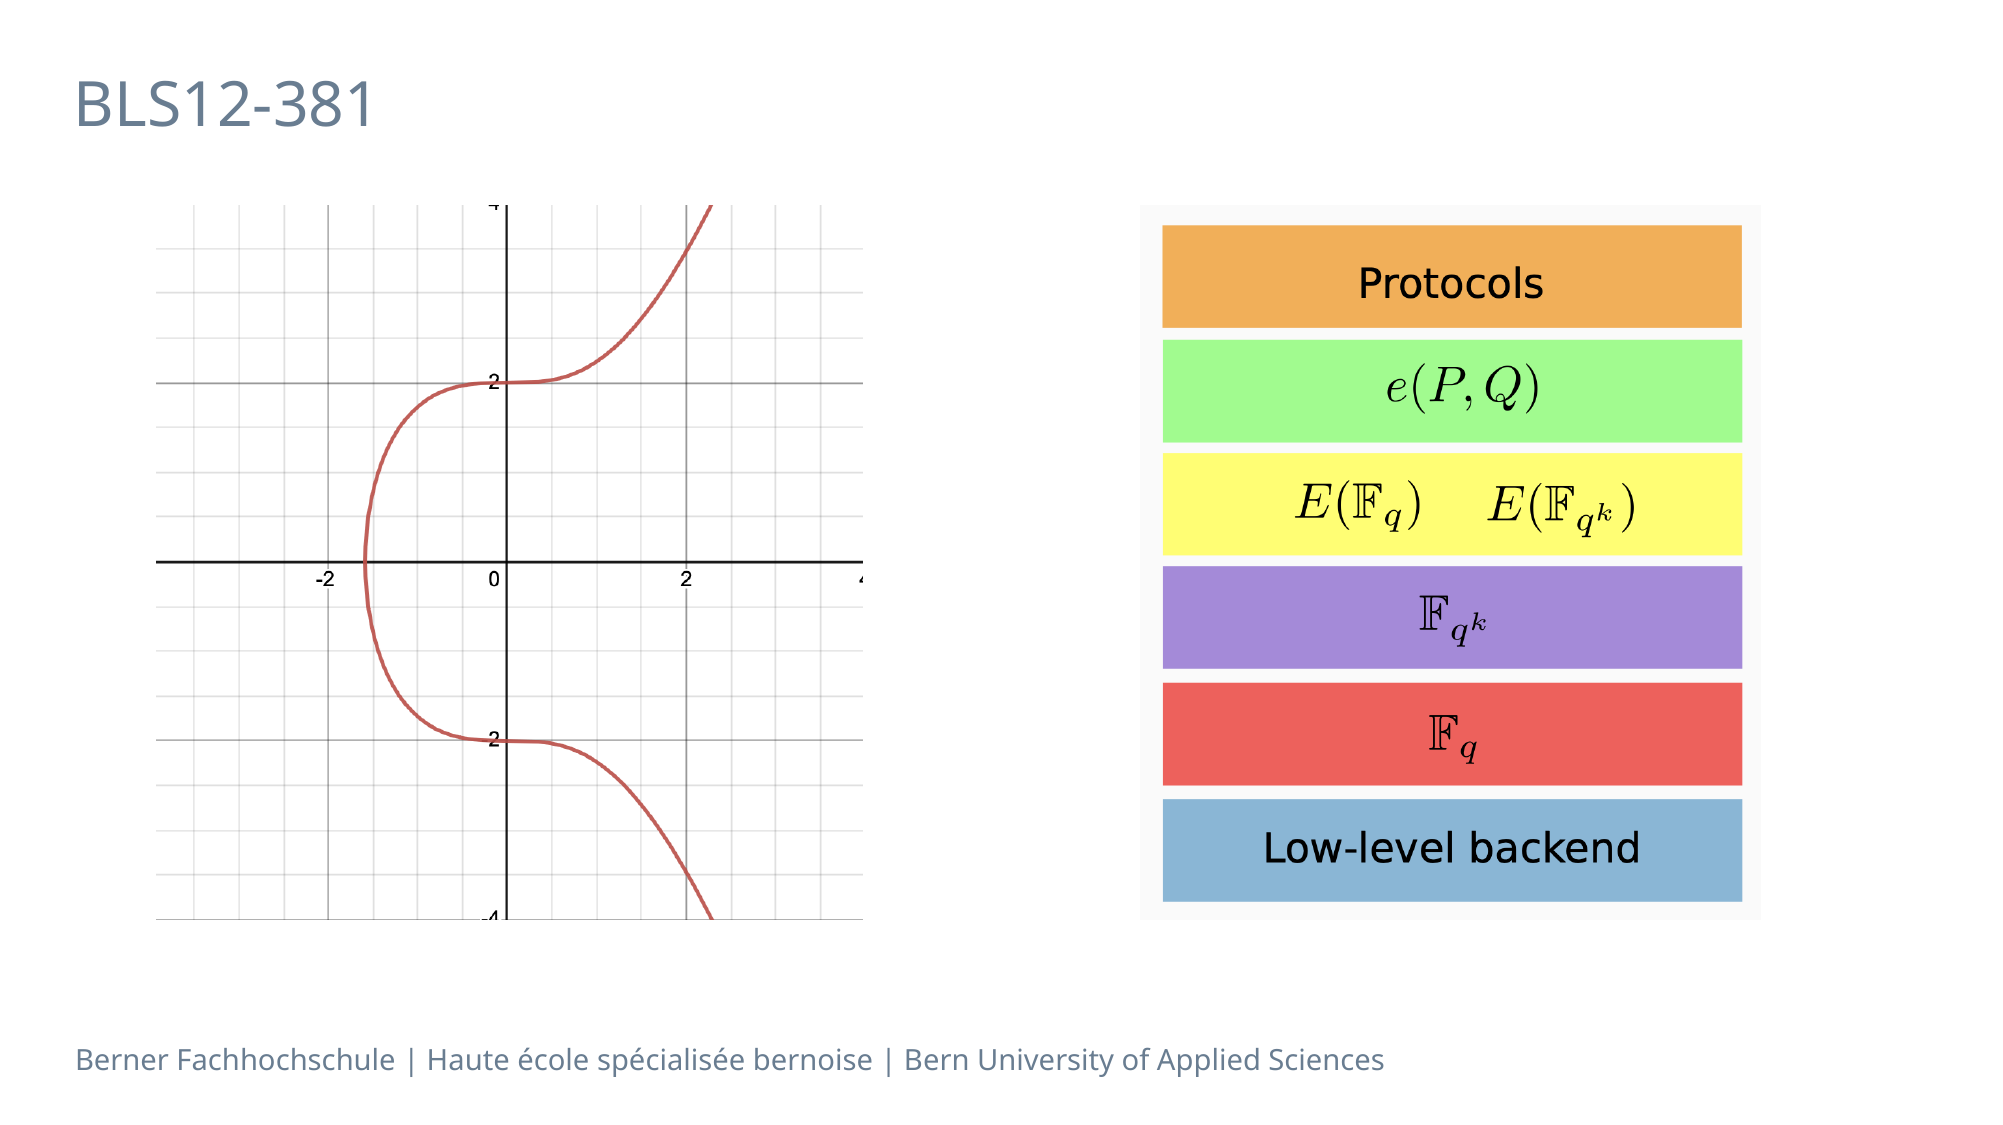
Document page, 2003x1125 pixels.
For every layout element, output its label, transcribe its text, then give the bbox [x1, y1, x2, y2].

picture [1139, 205, 1761, 920]
picture [156, 205, 863, 920]
title BLS12-381 [73, 64, 1929, 149]
